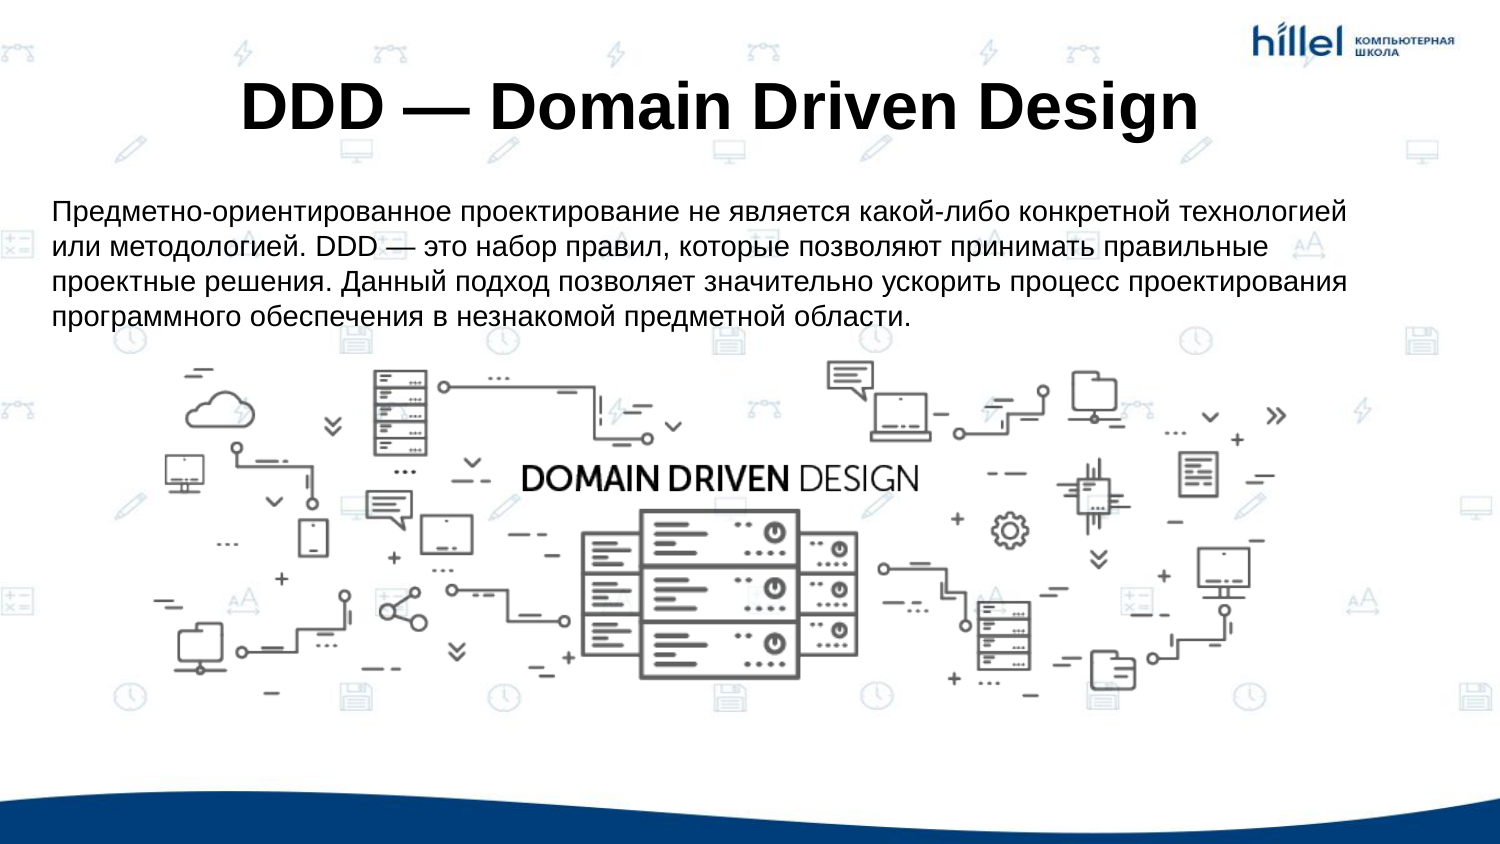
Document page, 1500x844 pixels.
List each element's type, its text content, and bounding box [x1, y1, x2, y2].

picture [0, 0, 1500, 844]
text_box DDD — Domain Driven Design [226, 55, 1374, 150]
text_box Предметно-ориентированное проектирование не является какой-либо конкретной технологией или методологией. DDD — это набор правил, которые позволяют принимать правильные проектные решения. Данный подход позволяет значительно ускорить процесс проектирования программного обеспечения в незнакомой предметной области. [36, 185, 1405, 340]
